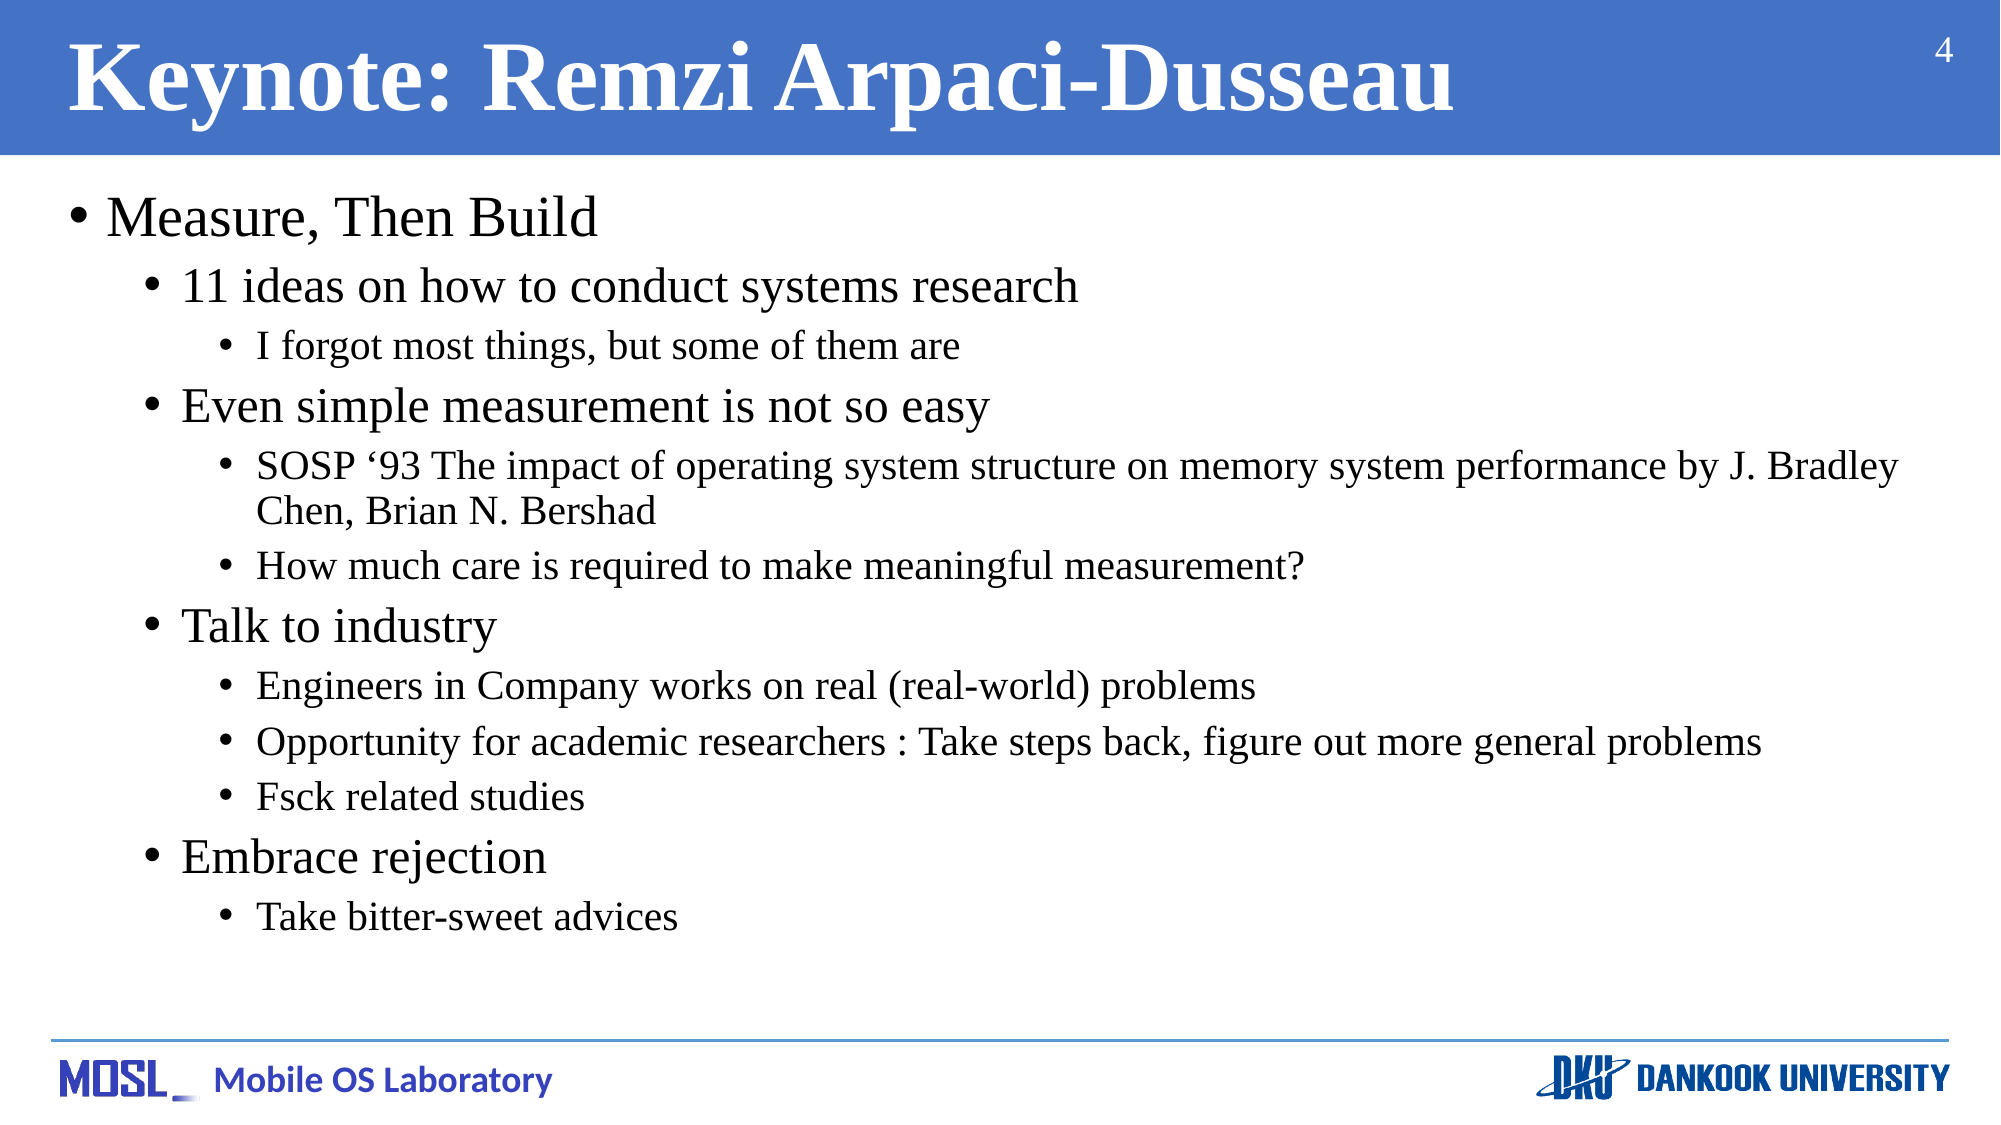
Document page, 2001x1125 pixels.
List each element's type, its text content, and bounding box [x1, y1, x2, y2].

slide_number 4 [1937, 17, 1969, 78]
picture [1536, 1055, 1950, 1100]
list Measure, Then Build 11 ideas on how to conduct systems research I forgot most things, but some of them are Even simple measurement is not so easy SOSP ‘93 The impact of operating system structure on memory system performance by J. Bradley Chen, Brian N. Bershad How much care is required to make meaningful measurement? Talk to industry Engineers in Company works on real (real-world) problems Opportunity for academic researchers : Take steps back, figure out more general problems Fsck related studies Embrace rejection Take bitter-sweet advices [53, 178, 1937, 984]
picture [39, 1037, 216, 1119]
title Keynote: Remzi Arpaci-Dusseau [53, 2, 1937, 153]
